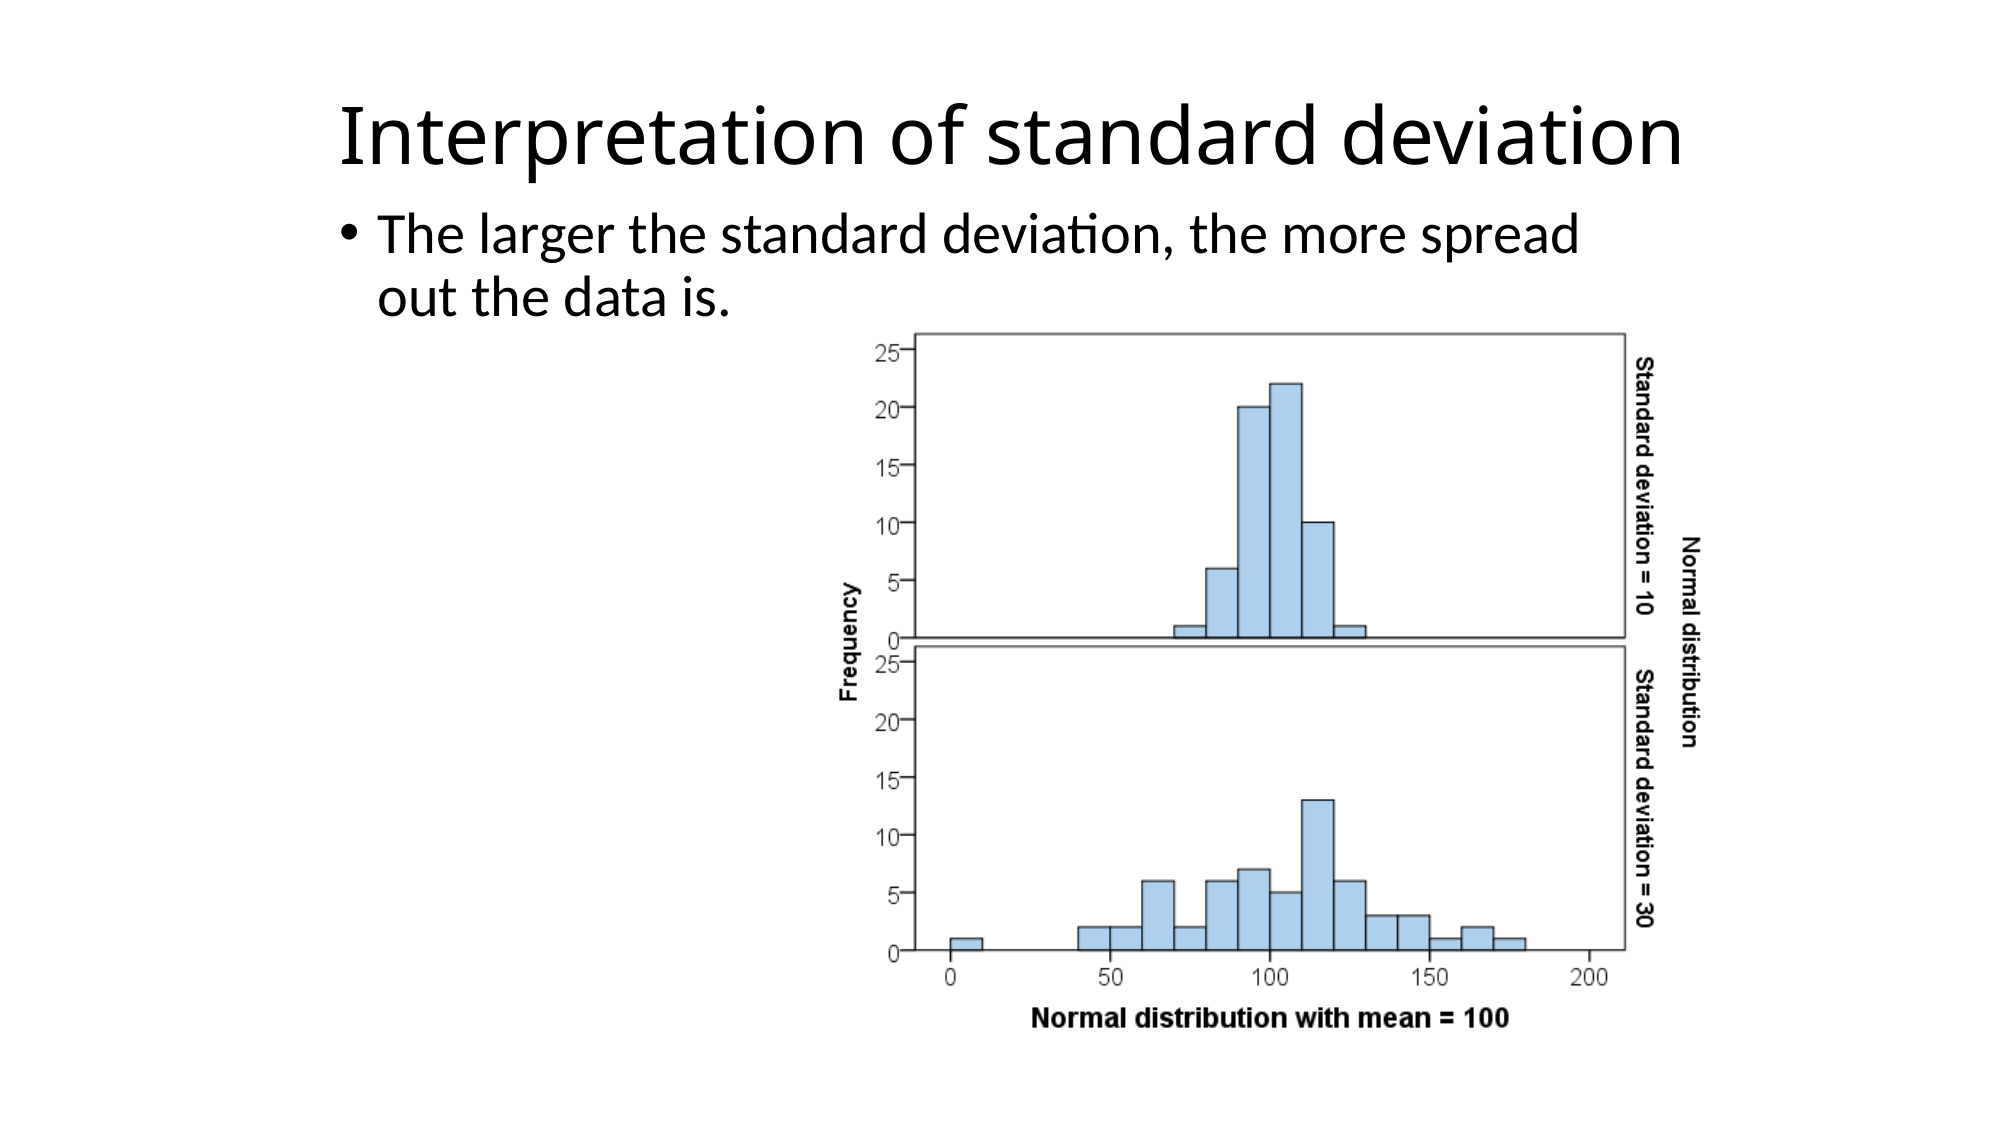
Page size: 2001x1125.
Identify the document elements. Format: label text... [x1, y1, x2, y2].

title Interpretation of standard deviation [324, 45, 1709, 233]
list The larger the standard deviation, the more spread out the data is. [324, 233, 1679, 986]
picture [812, 324, 1725, 1057]
